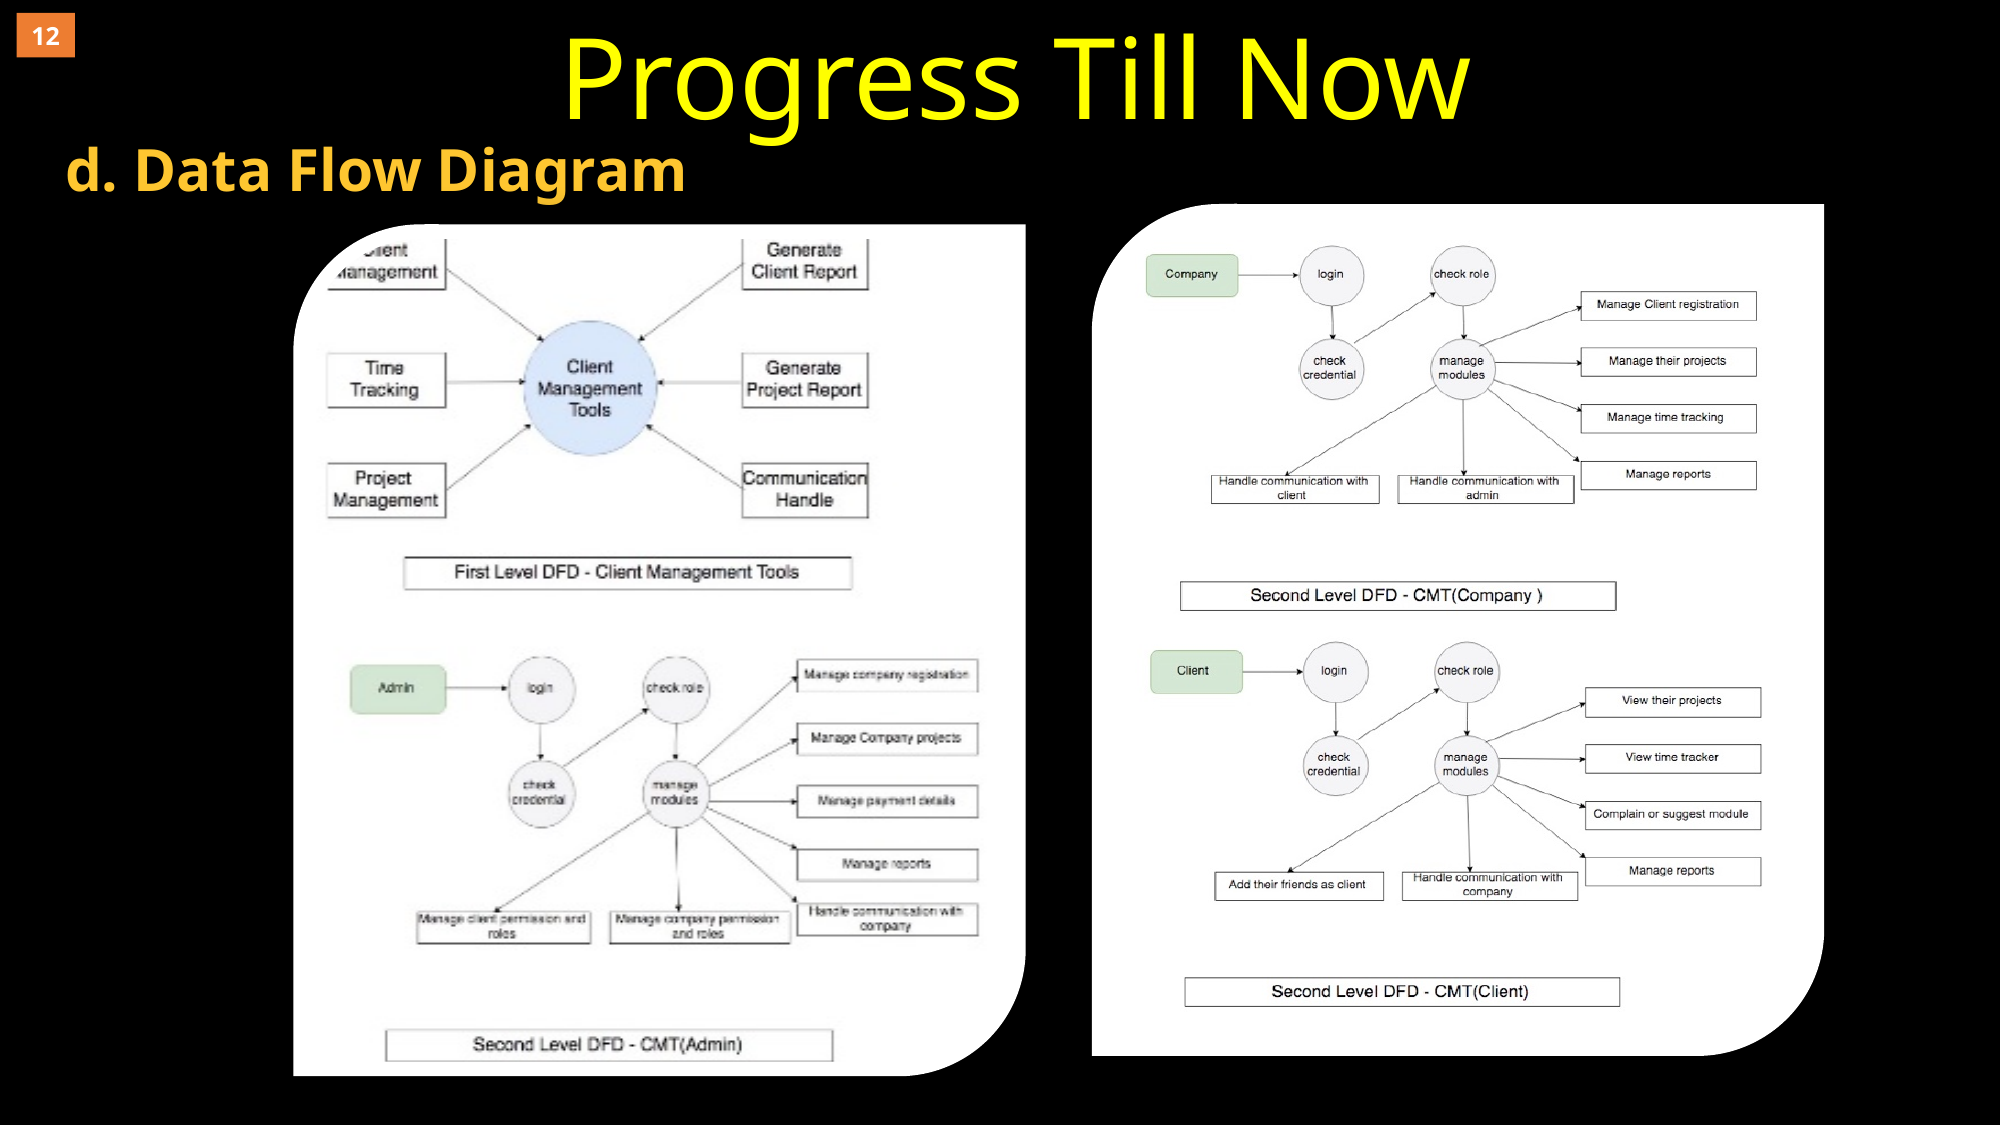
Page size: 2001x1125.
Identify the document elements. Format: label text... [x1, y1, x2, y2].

picture [300, 231, 1019, 1069]
text_box d. Data Flow Diagram [50, 125, 1875, 211]
text_box Progress Till Now [494, 0, 1538, 125]
text_box 12 [16, 12, 75, 58]
picture [1099, 211, 1817, 1049]
